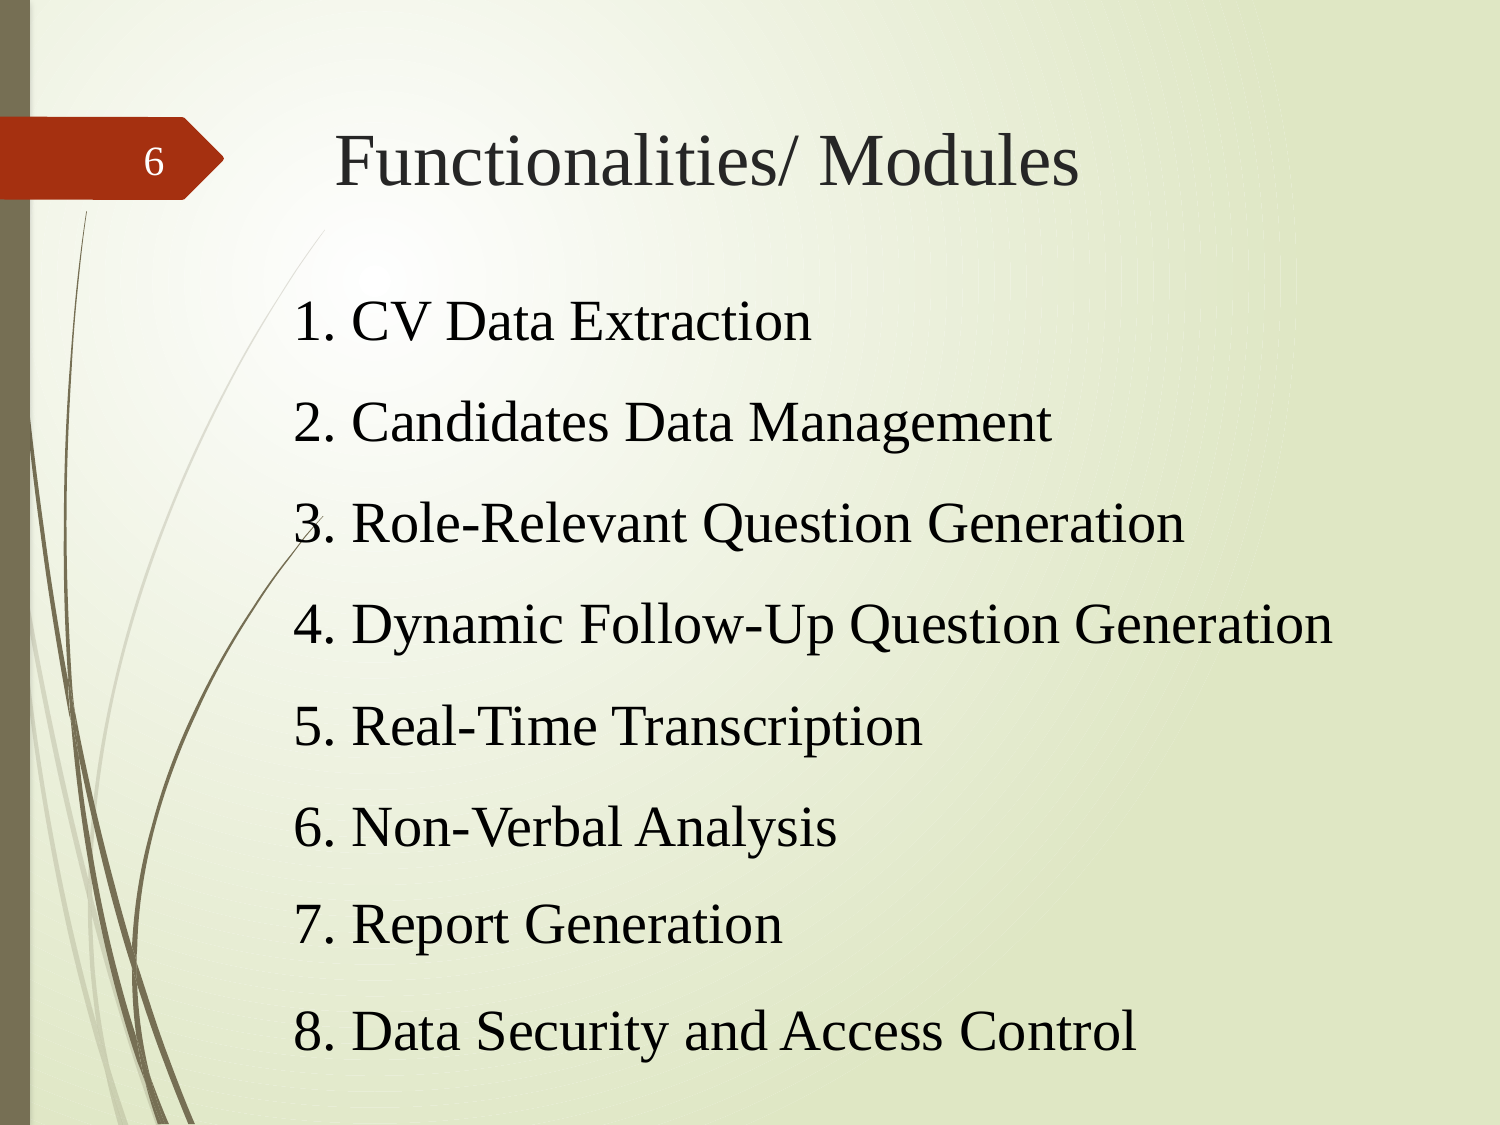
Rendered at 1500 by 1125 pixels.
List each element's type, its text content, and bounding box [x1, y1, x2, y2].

slide_number 6 [83, 129, 180, 190]
list 1. CV Data Extraction 2. Candidates Data Management 3. Role-Relevant Question Generation 4. Dynamic Follow-Up Question Generation 5. Real-Time Transcription 6. Non-Verbal Analysis 7. Report Generation 8. Data Security and Access Control [212, 275, 1450, 1125]
title Functionalities/ Modules [319, 102, 1400, 275]
